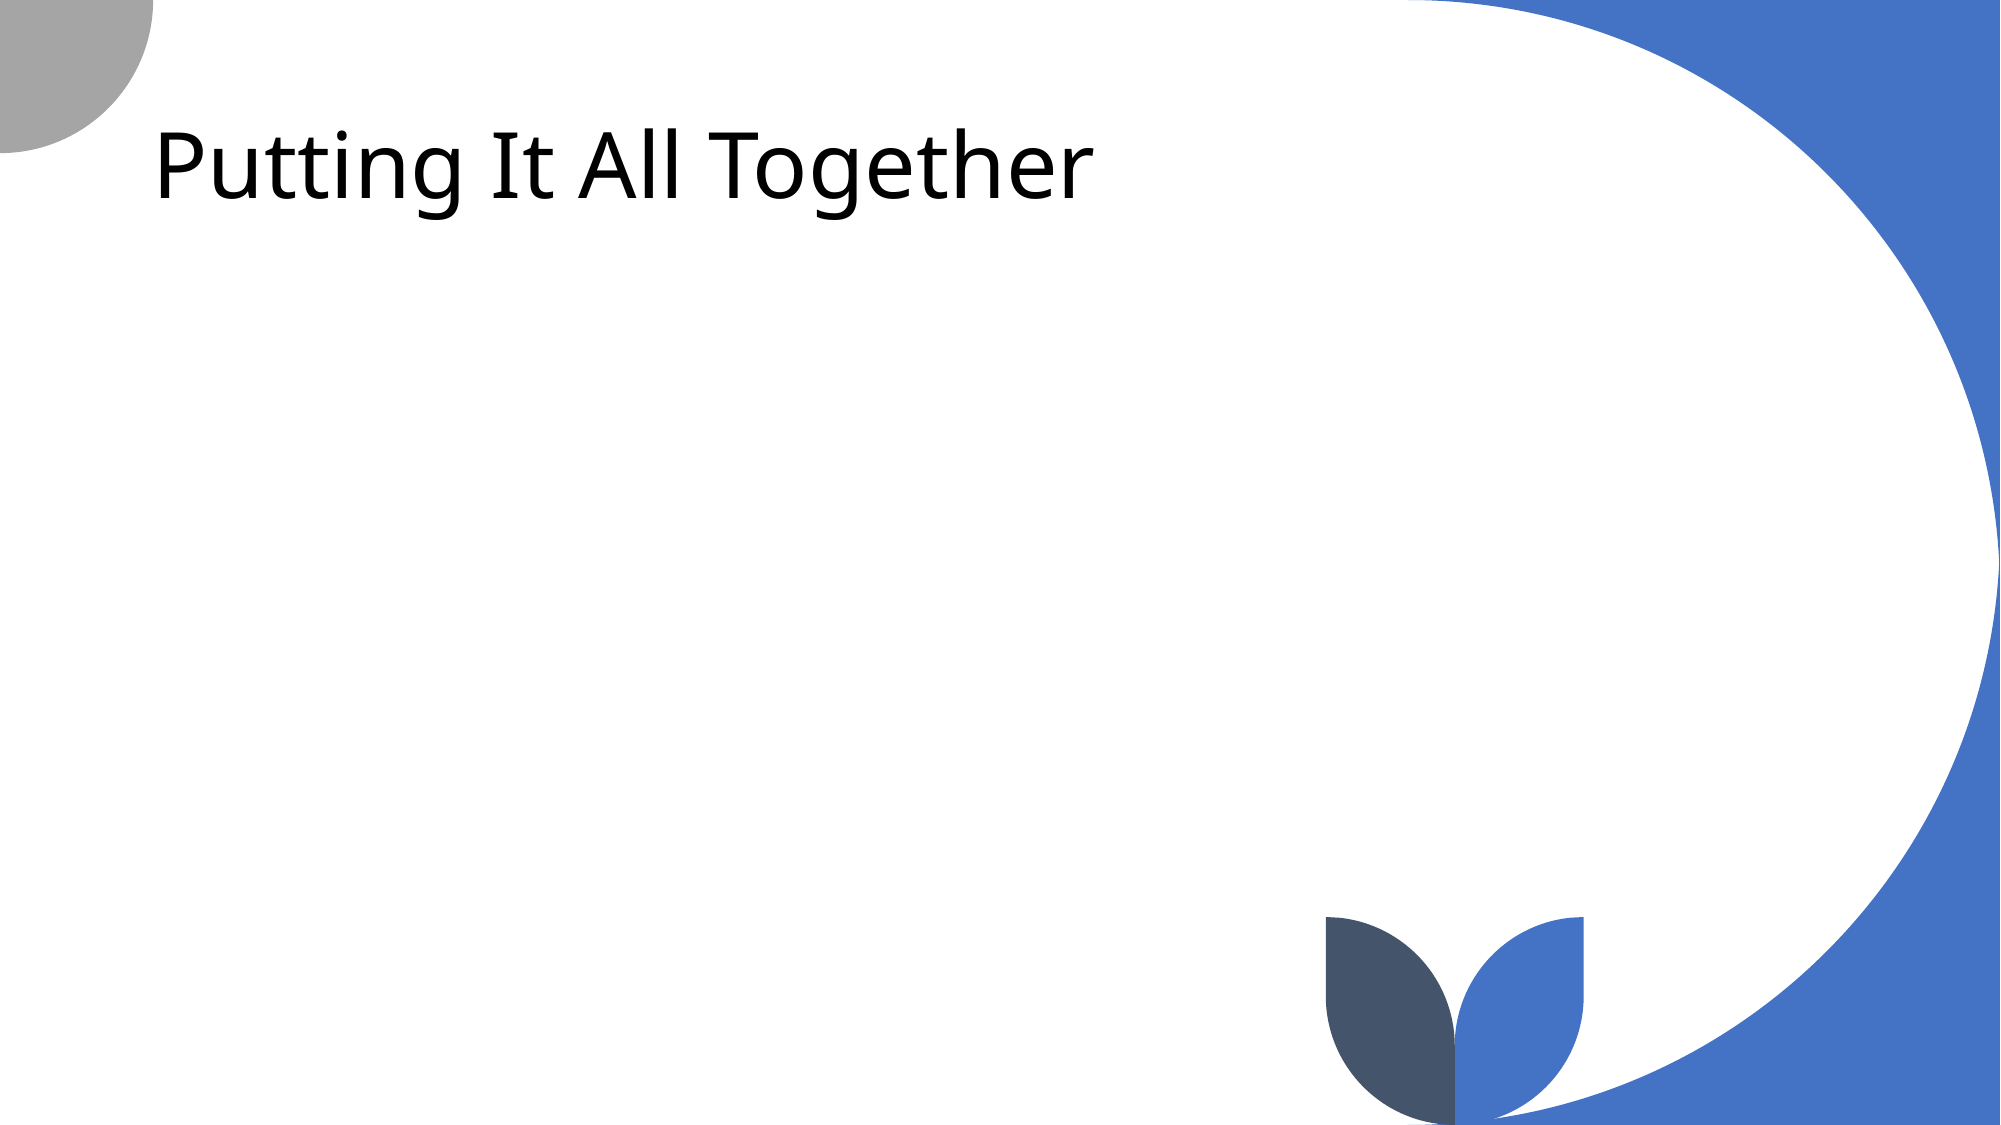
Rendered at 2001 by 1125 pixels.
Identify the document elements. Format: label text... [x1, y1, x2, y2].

title Putting It All Together [137, 59, 1863, 278]
